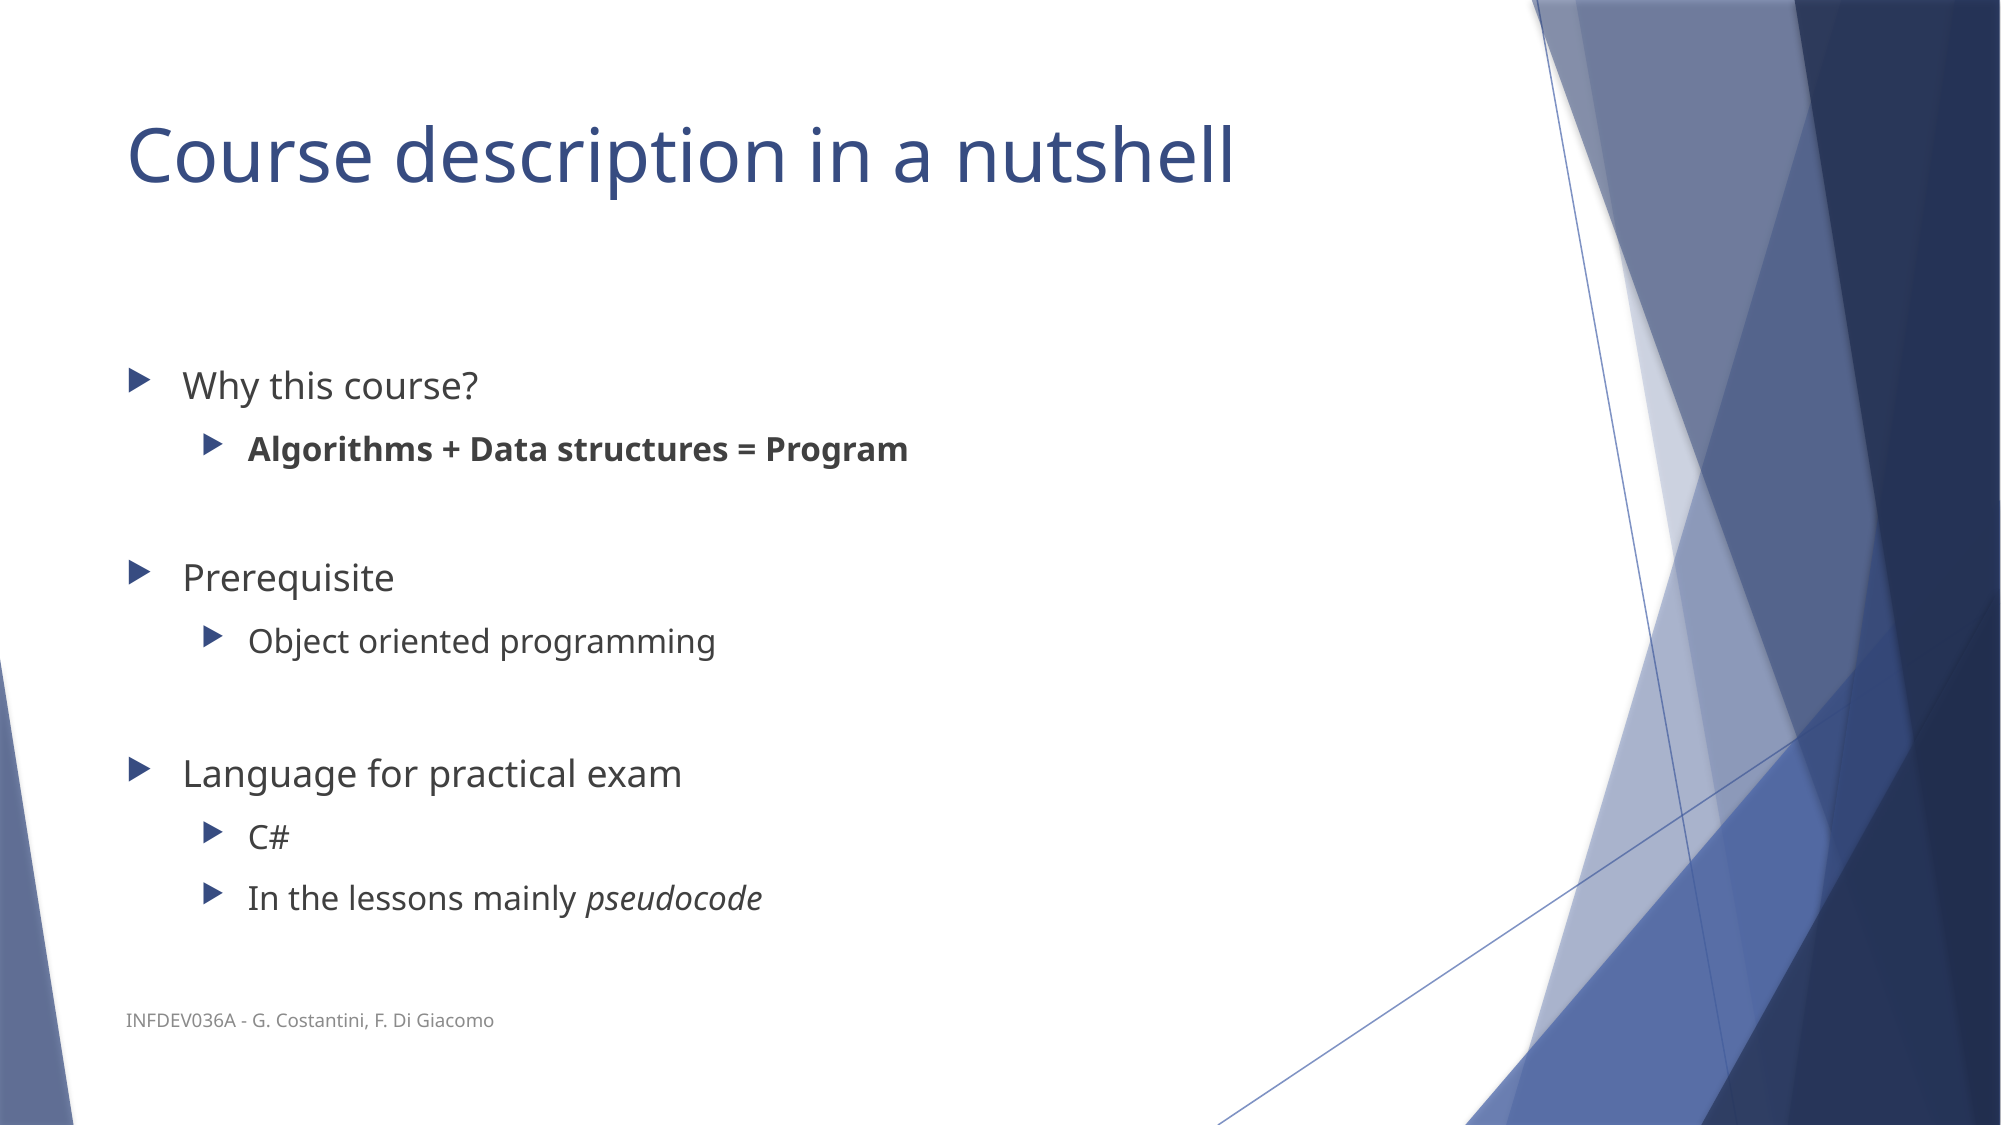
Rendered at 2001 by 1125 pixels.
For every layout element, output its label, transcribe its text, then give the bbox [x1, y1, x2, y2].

list Why this course? Algorithms + Data structures = Program Prerequisite Object oriented programming Language for practical exam C# In the lessons mainly pseudocode [111, 354, 1522, 992]
footer INFDEV036A - G. Costantini, F. Di Giacomo [111, 991, 1145, 1051]
title Course description in a nutshell [111, 99, 1522, 317]
